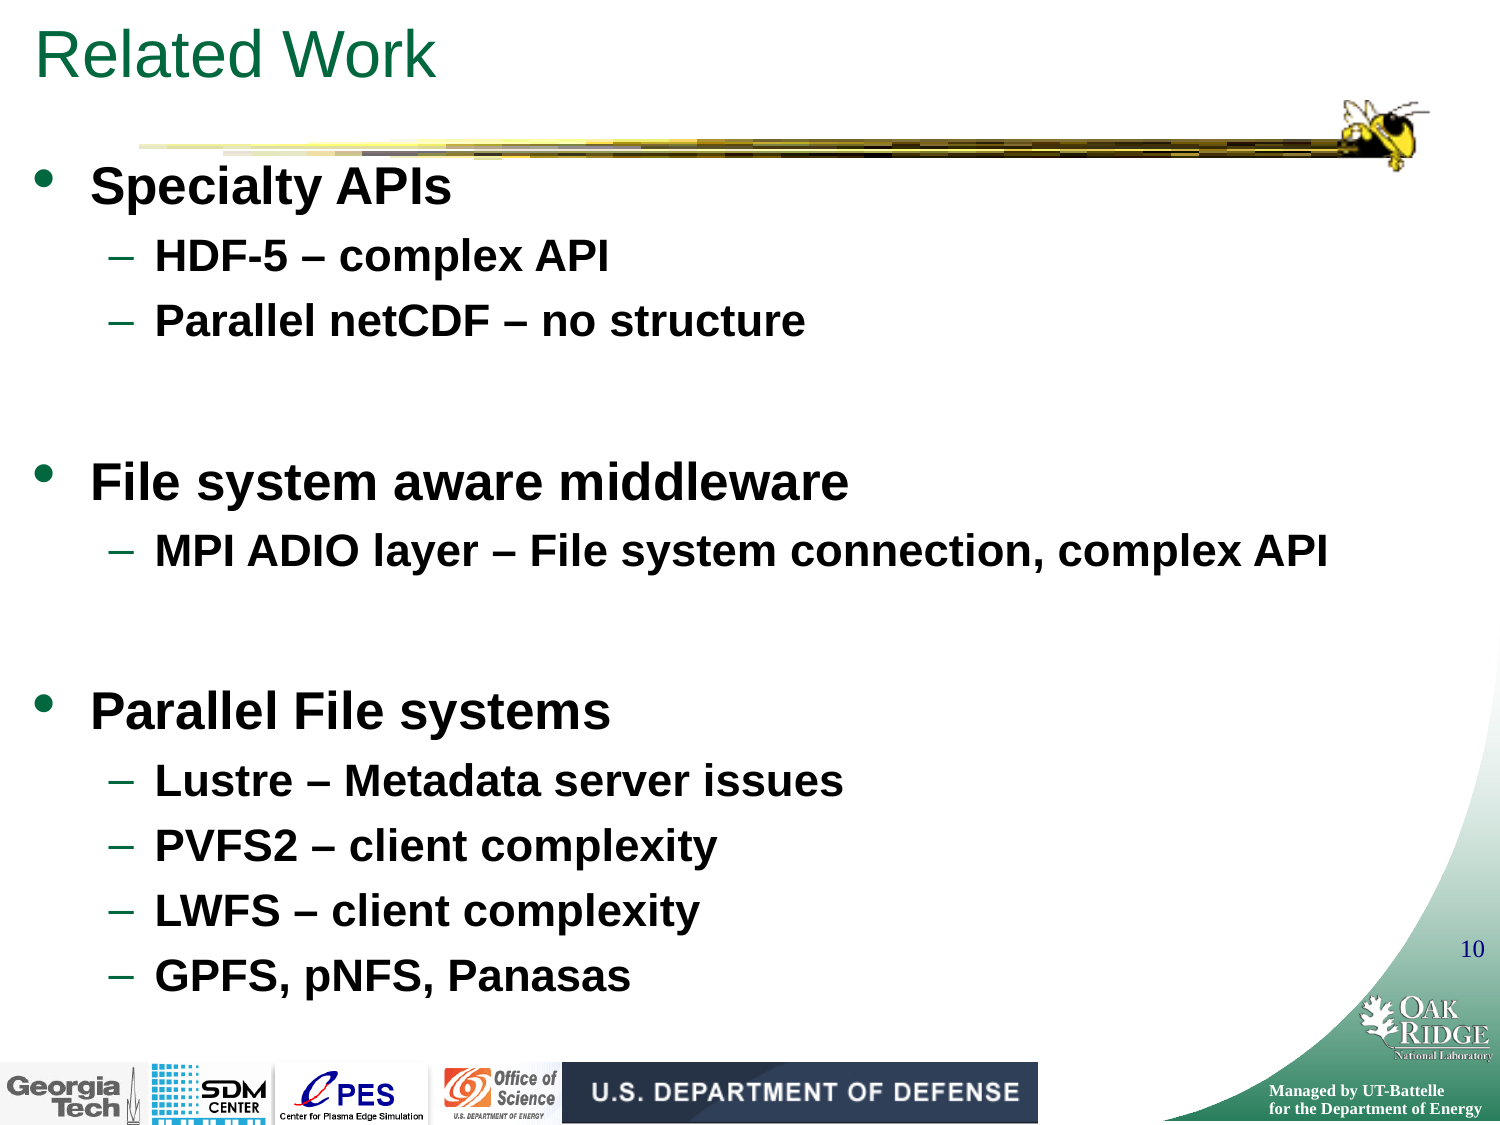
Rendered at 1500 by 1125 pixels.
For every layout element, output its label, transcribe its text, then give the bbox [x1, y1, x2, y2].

list Specialty APIs HDF-5 – complex API Parallel netCDF – no structure File system aware middleware MPI ADIO layer – File system connection, complex API Parallel File systems Lustre – Metadata server issues PVFS2 – client complexity LWFS – client complexity GPFS, pNFS, Panasas [19, 151, 1370, 1013]
picture [275, 1062, 428, 1125]
picture [150, 1062, 271, 1125]
picture [437, 1062, 1038, 1125]
picture [1350, 987, 1500, 1066]
picture [112, 113, 1433, 175]
title Related Work [19, 1, 1460, 113]
picture [0, 1062, 149, 1125]
